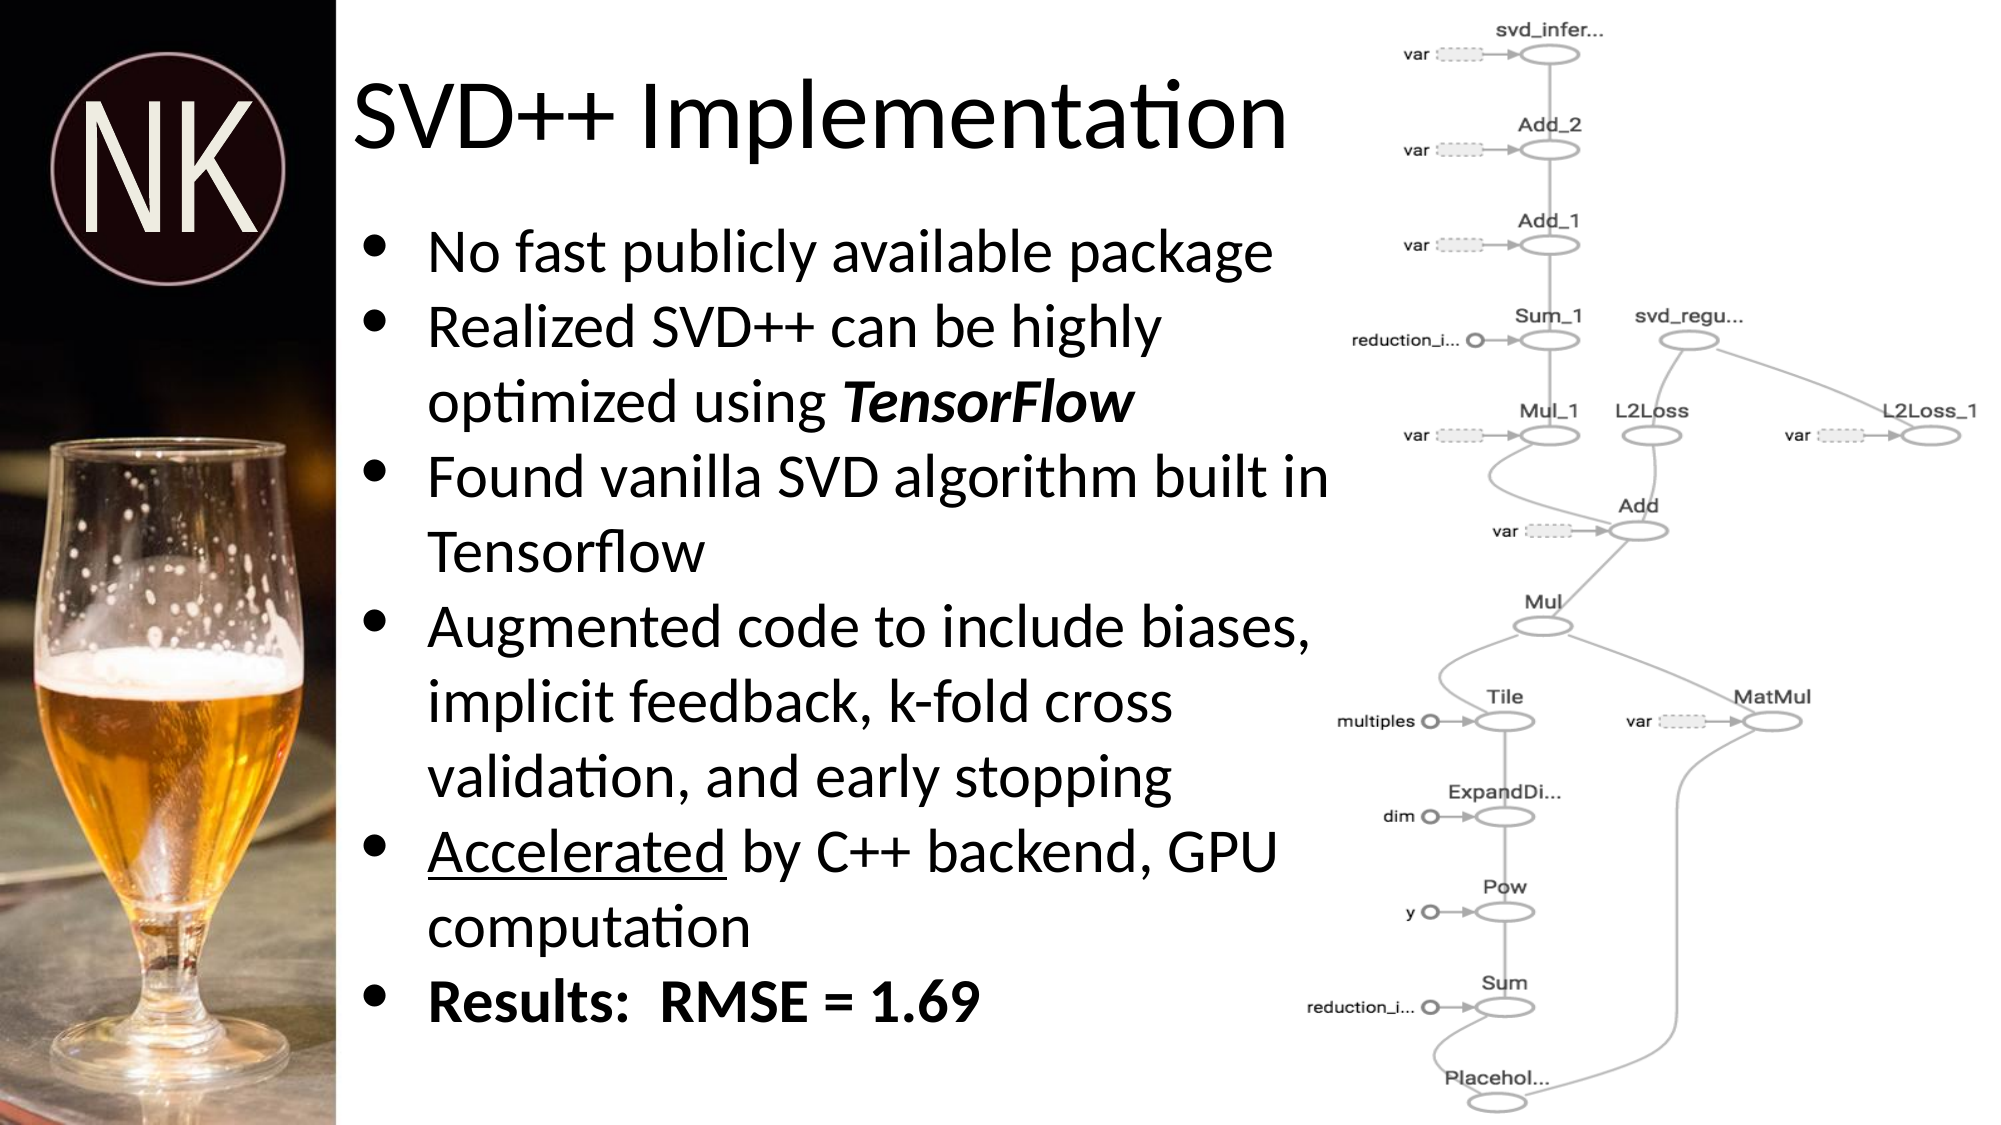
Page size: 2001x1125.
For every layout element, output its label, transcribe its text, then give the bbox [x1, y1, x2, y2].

title SVD++ Implementation [332, 0, 1277, 190]
picture [0, 0, 2001, 1125]
list No fast publicly available package Realized SVD++ can be highly optimized using TensorFlow Found vanilla SVD algorithm built in Tensorflow Augmented code to include biases, implicit feedback, k-fold cross validation, and early stopping Accelerated by C++ backend, GPU computation Results: RMSE = 1.69 [332, 190, 1274, 1111]
